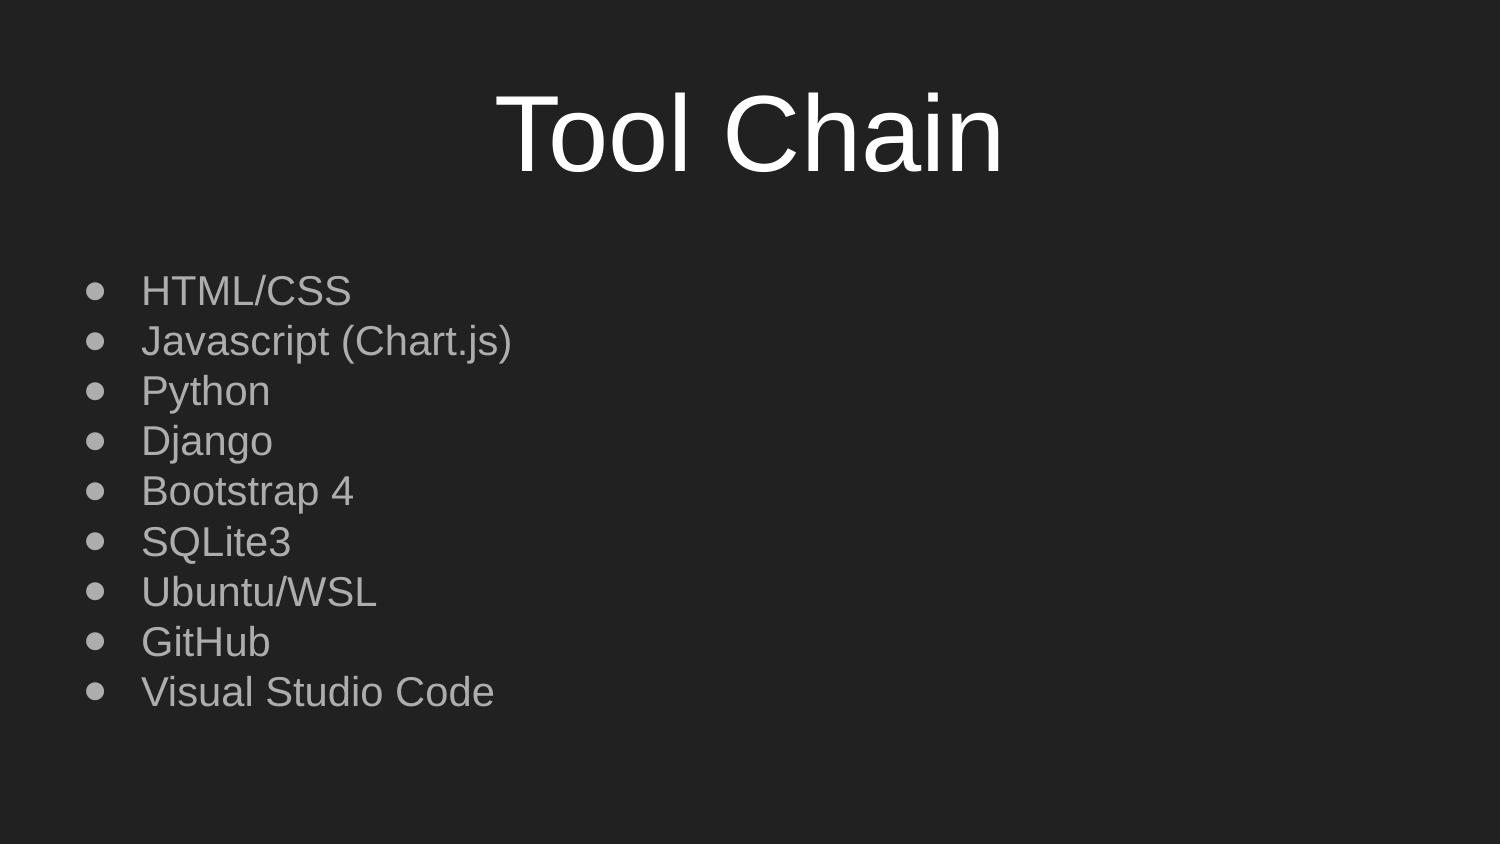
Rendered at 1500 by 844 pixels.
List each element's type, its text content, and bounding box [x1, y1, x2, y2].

subtitle HTML/CSS Javascript (Chart.js) Python Django Bootstrap 4 SQLite3 Ubuntu/WSL GitHub Visual Studio Code [51, 248, 1449, 798]
title Tool Chain [51, 35, 1449, 209]
